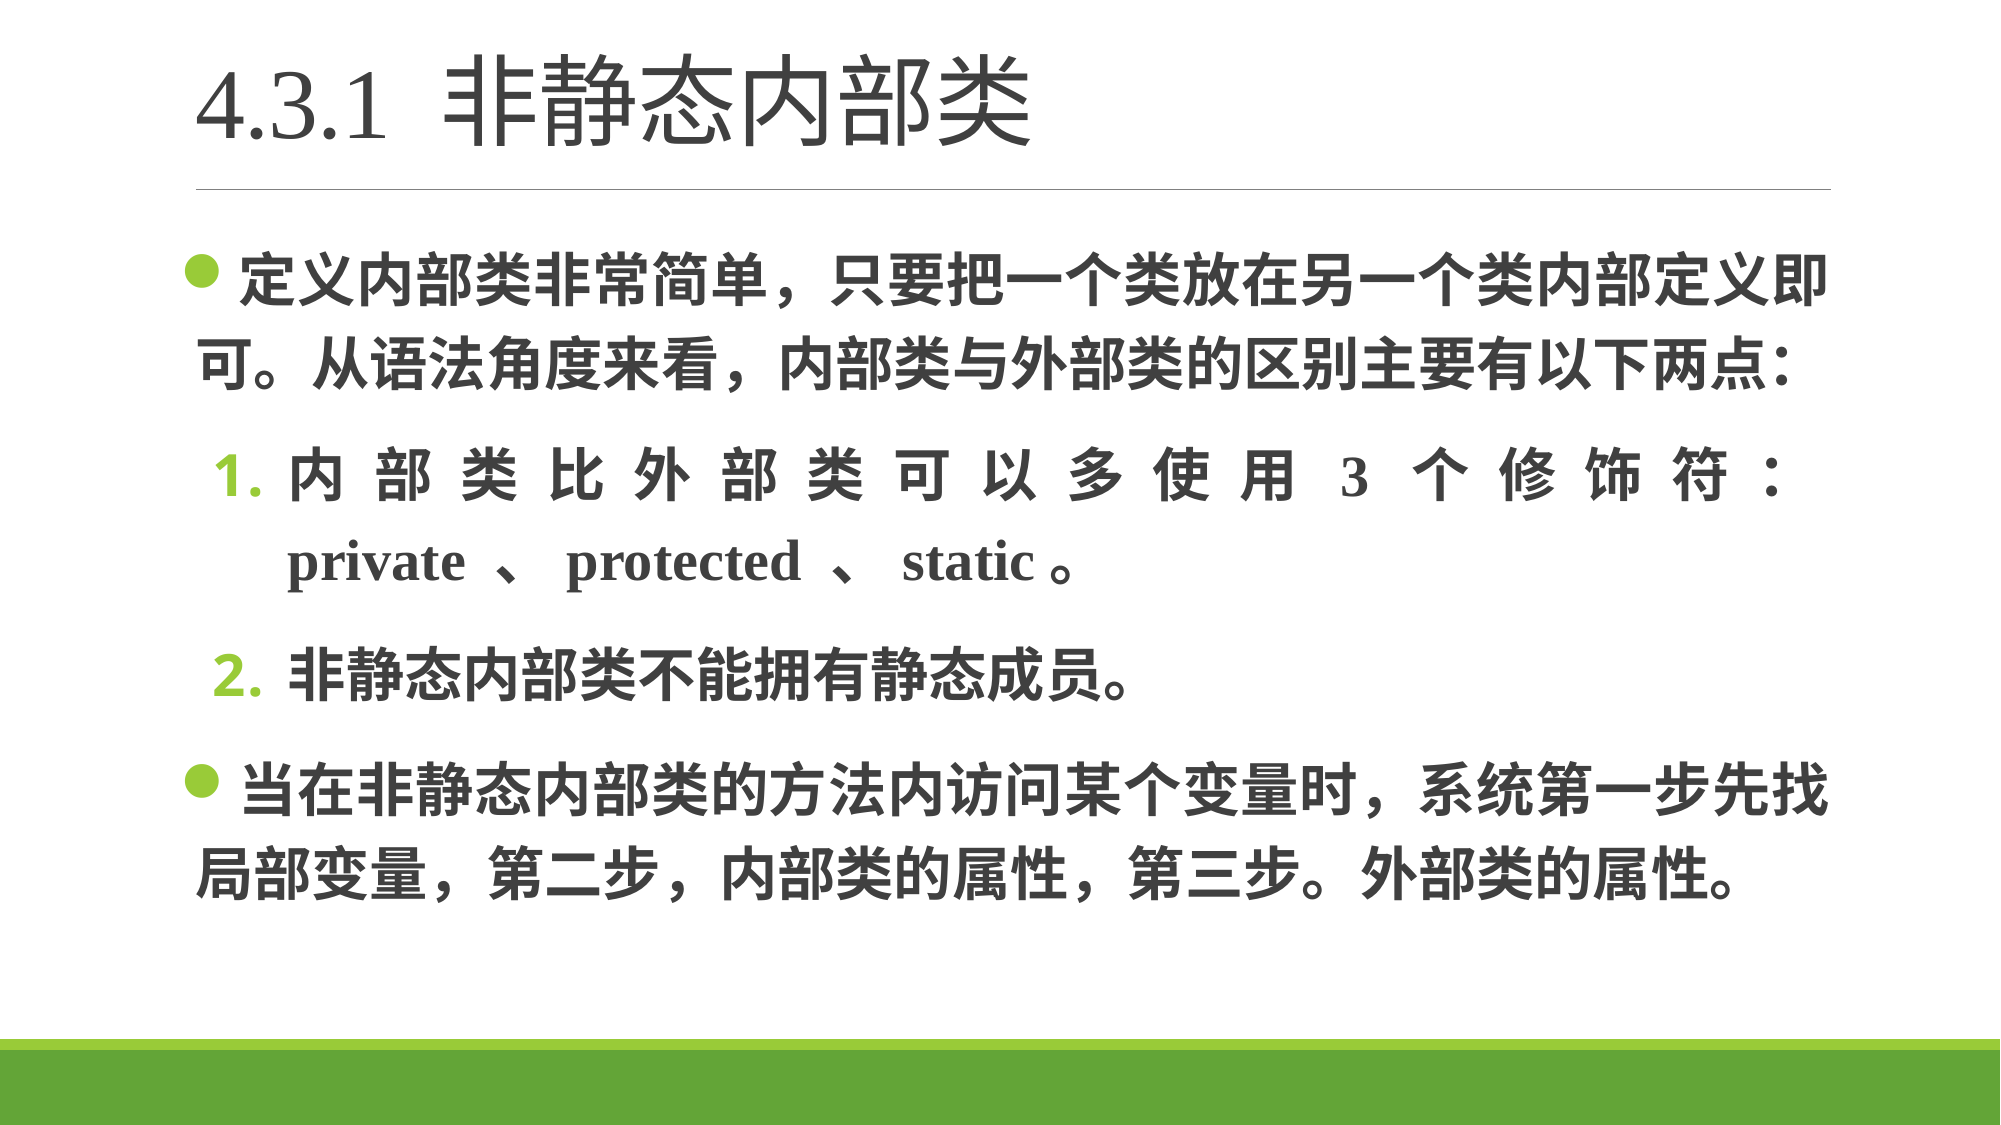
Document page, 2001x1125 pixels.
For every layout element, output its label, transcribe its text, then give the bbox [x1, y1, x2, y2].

title 4.3.1 非静态内部类 [180, 14, 1831, 167]
list 定义内部类非常简单，只要把一个类放在另一个类内部定义即可。从语法角度来看，内部类与外部类的区别主要有以下两点： 内部类比外部类可以多使用3个修饰符：private 、protected 、static。 非静态内部类不能拥有静态成员。 当在非静态内部类的方法内访问某个变量时，系统第一步先找局部变量，第二步，内部类的属性，第三步。外部类的属性。 [180, 222, 1830, 963]
